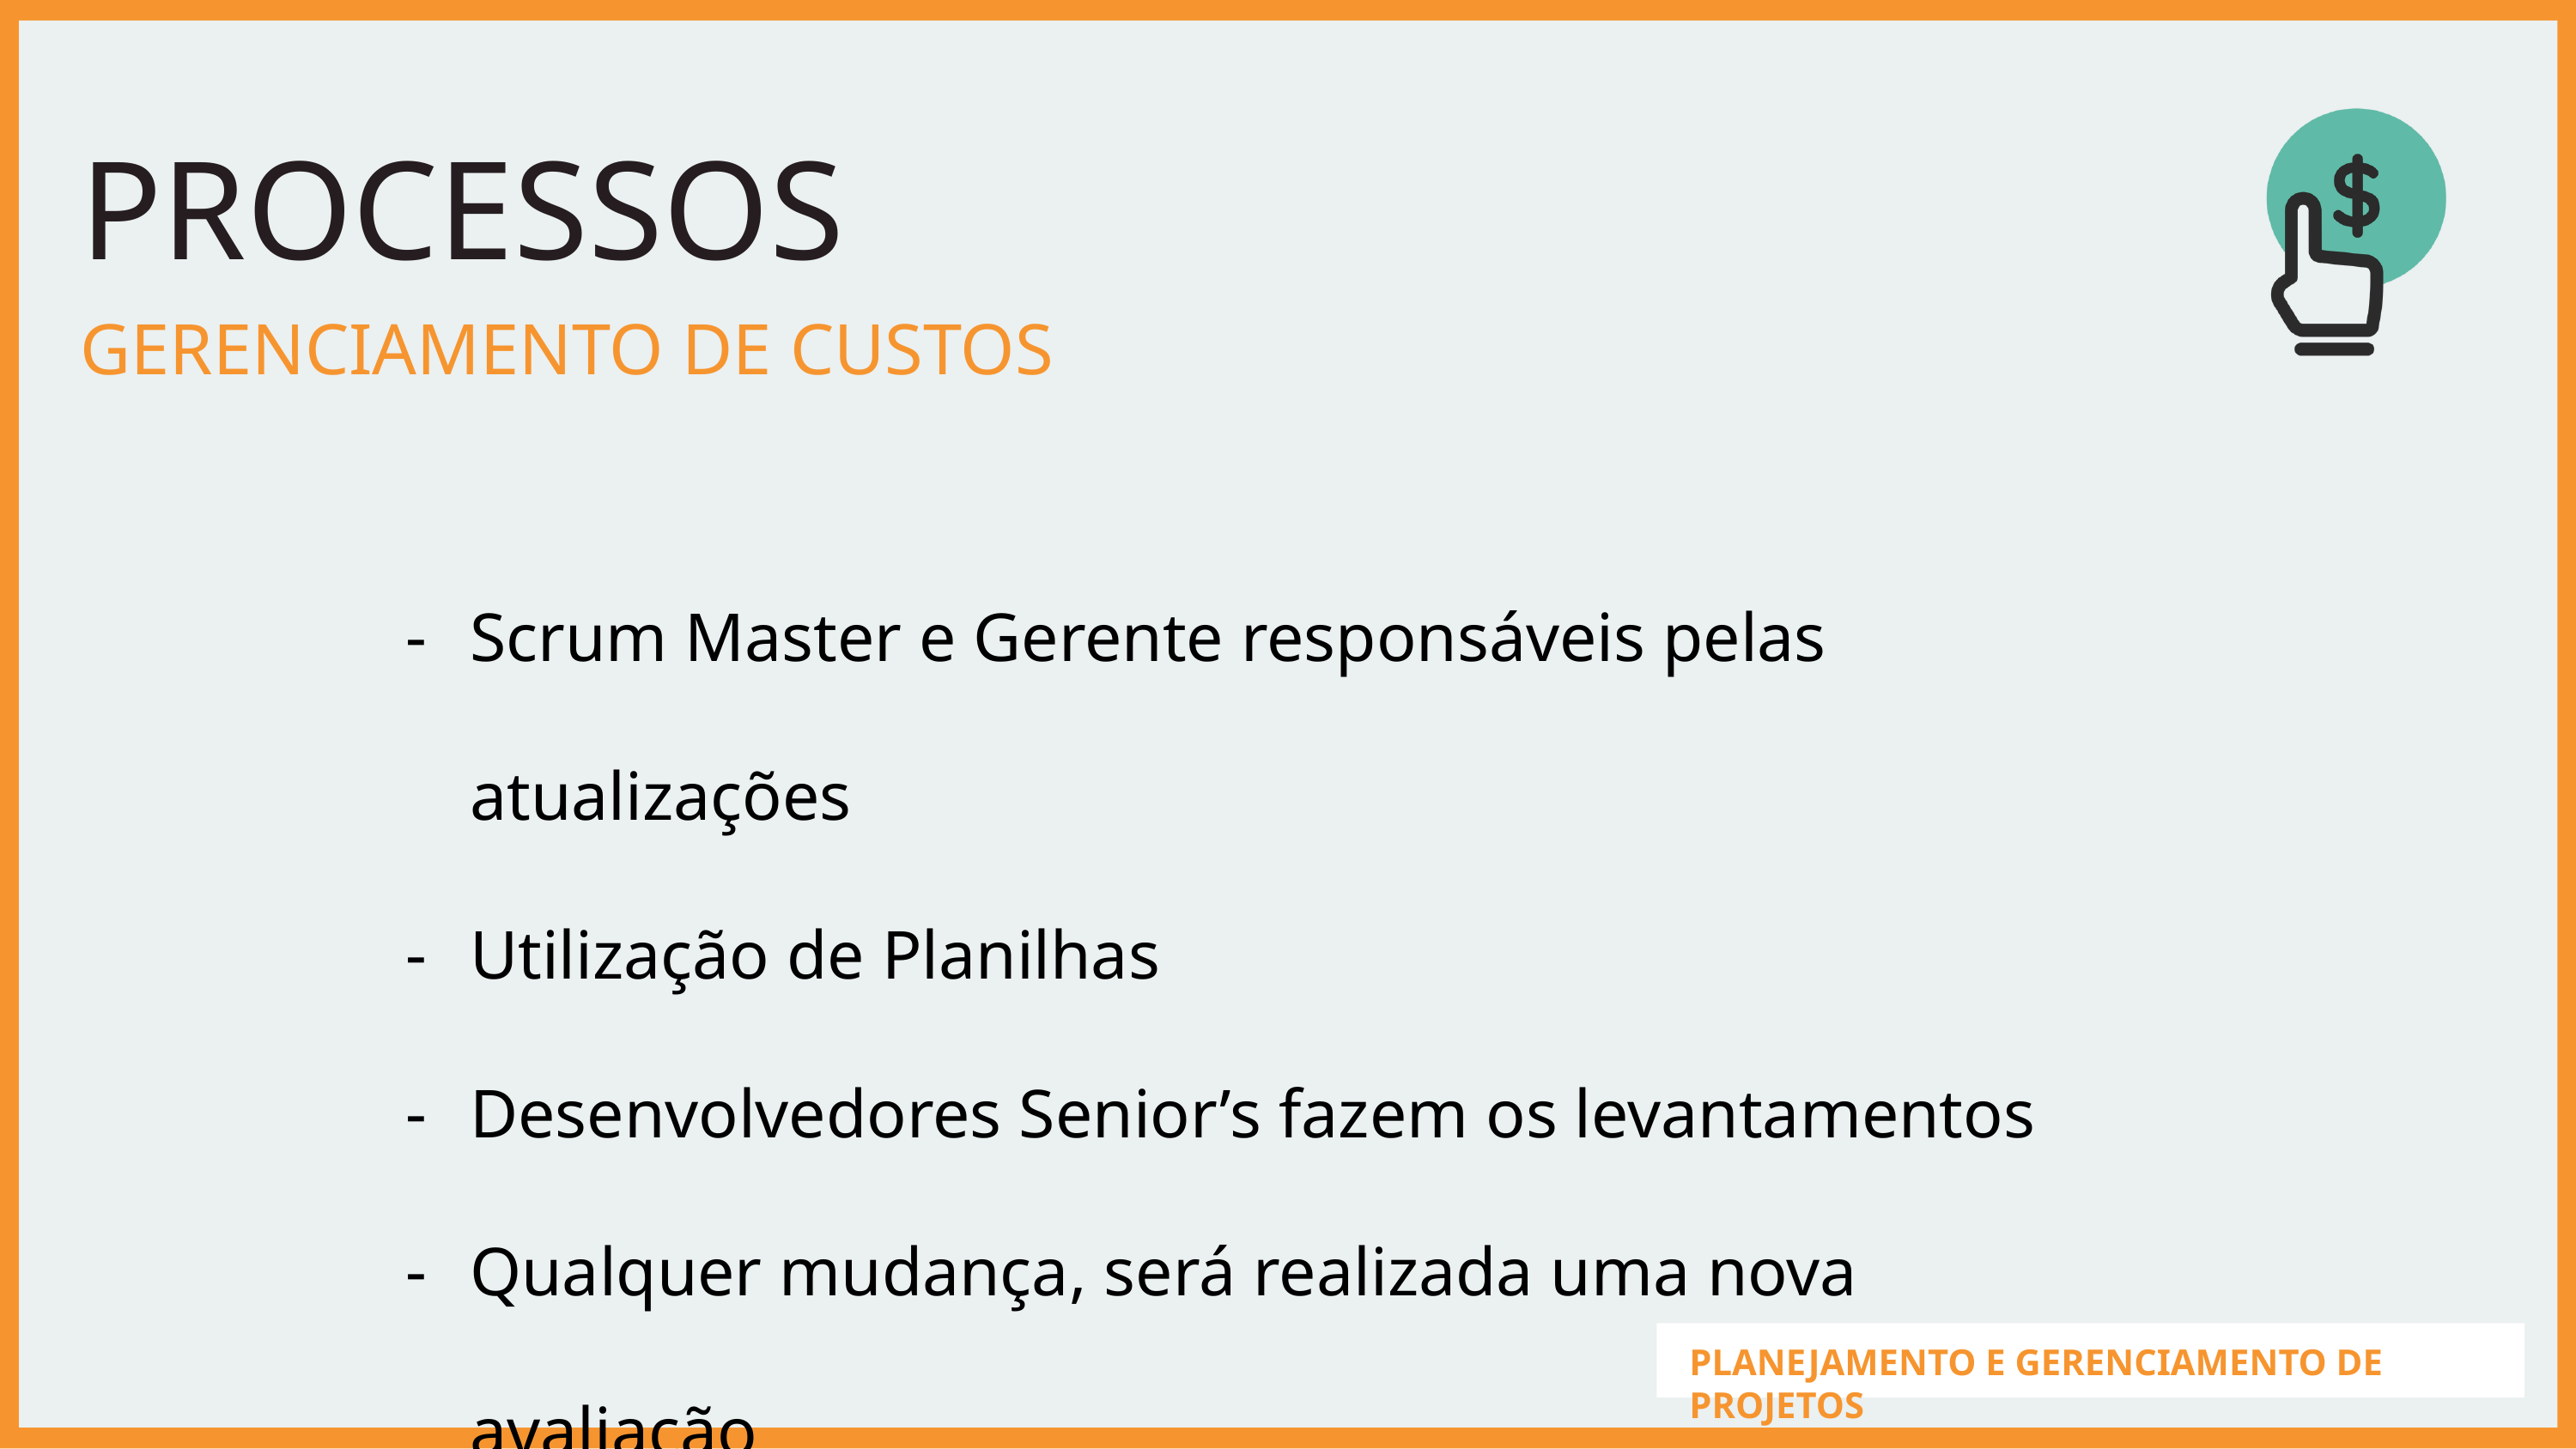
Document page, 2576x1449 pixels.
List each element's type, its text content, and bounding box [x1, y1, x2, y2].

title PROCESSOS GERENCIAMENTO DE CUSTOS [78, 82, 1058, 382]
text_box [0, 0, 2576, 1449]
text_box [19, 20, 2558, 1428]
picture [2221, 97, 2491, 367]
text_box Scrum Master e Gerente responsáveis pelas atualizações Utilização de Planilhas Desenvolvedores Senior’s fazem os levantamentos Qualquer mudança, será realizada uma nova avaliação [392, 502, 2170, 925]
text_box PLANEJAMENTO E GERENCIAMENTO DE PROJETOS [1656, 1323, 2525, 1397]
